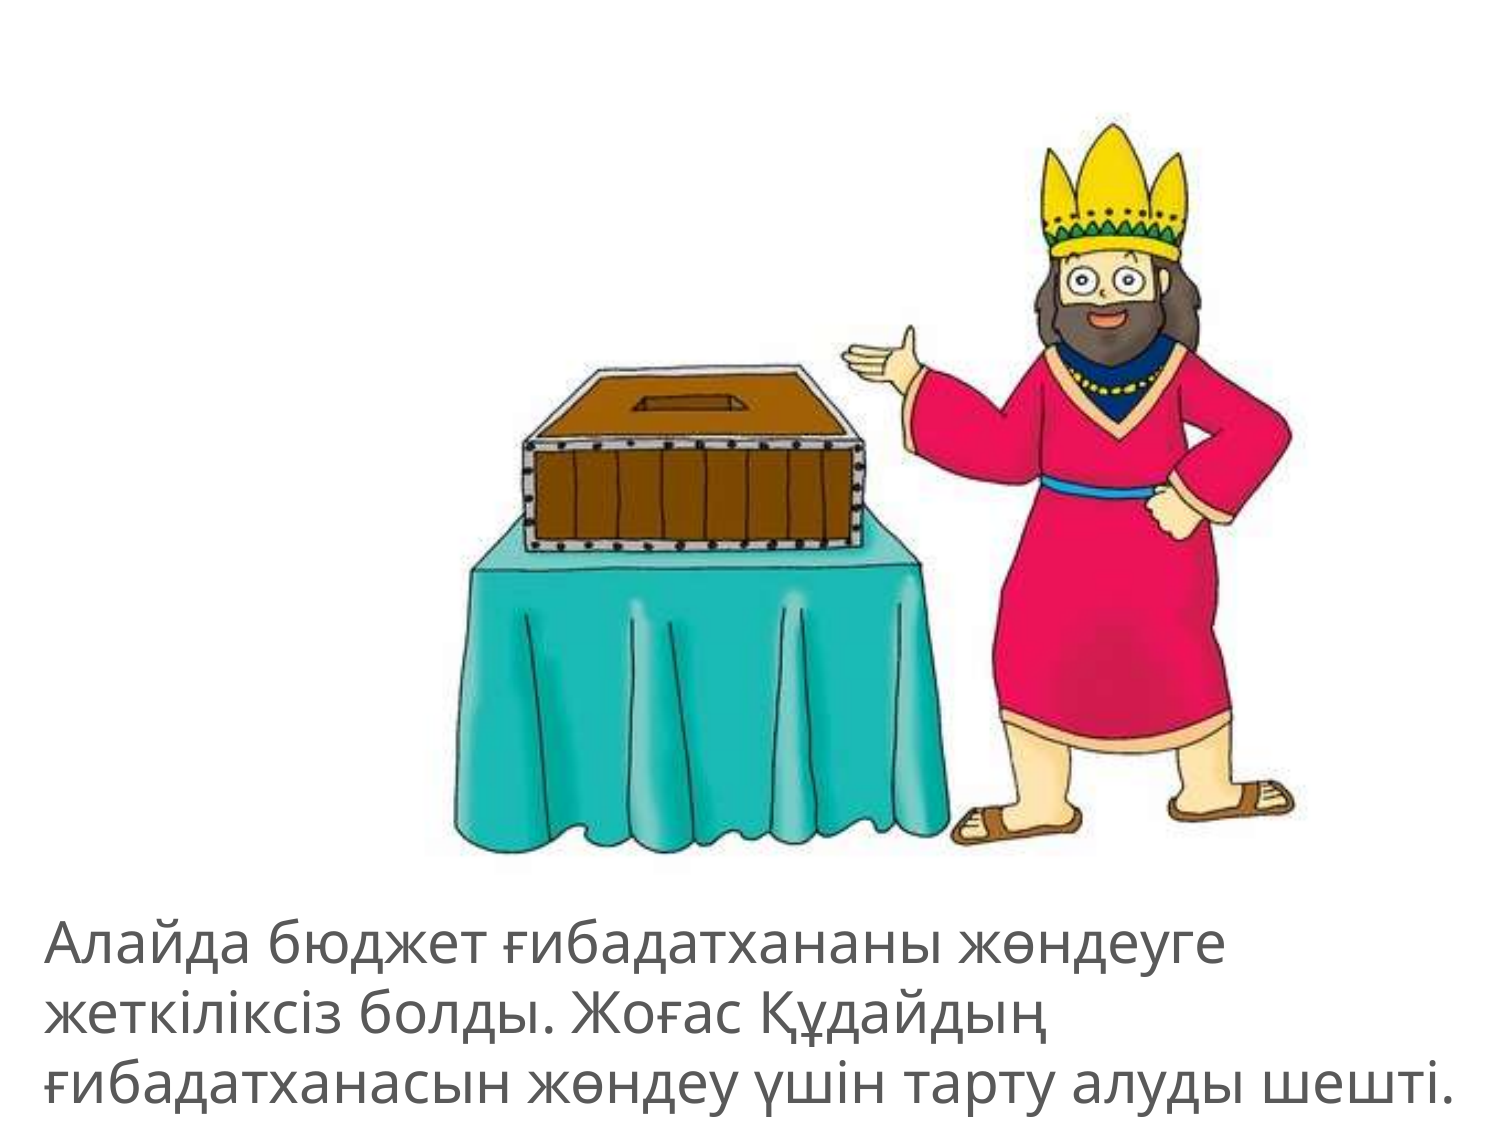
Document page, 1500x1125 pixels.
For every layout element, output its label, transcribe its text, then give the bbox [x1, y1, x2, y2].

picture [2, 6, 1436, 894]
text_box Алайда бюджет ғибадатхананы жөндеуге жеткіліксіз болды. Жоғас Құдайдың ғибадатханасын жөндеу үшін тарту алуды шешті. [29, 897, 1500, 1123]
